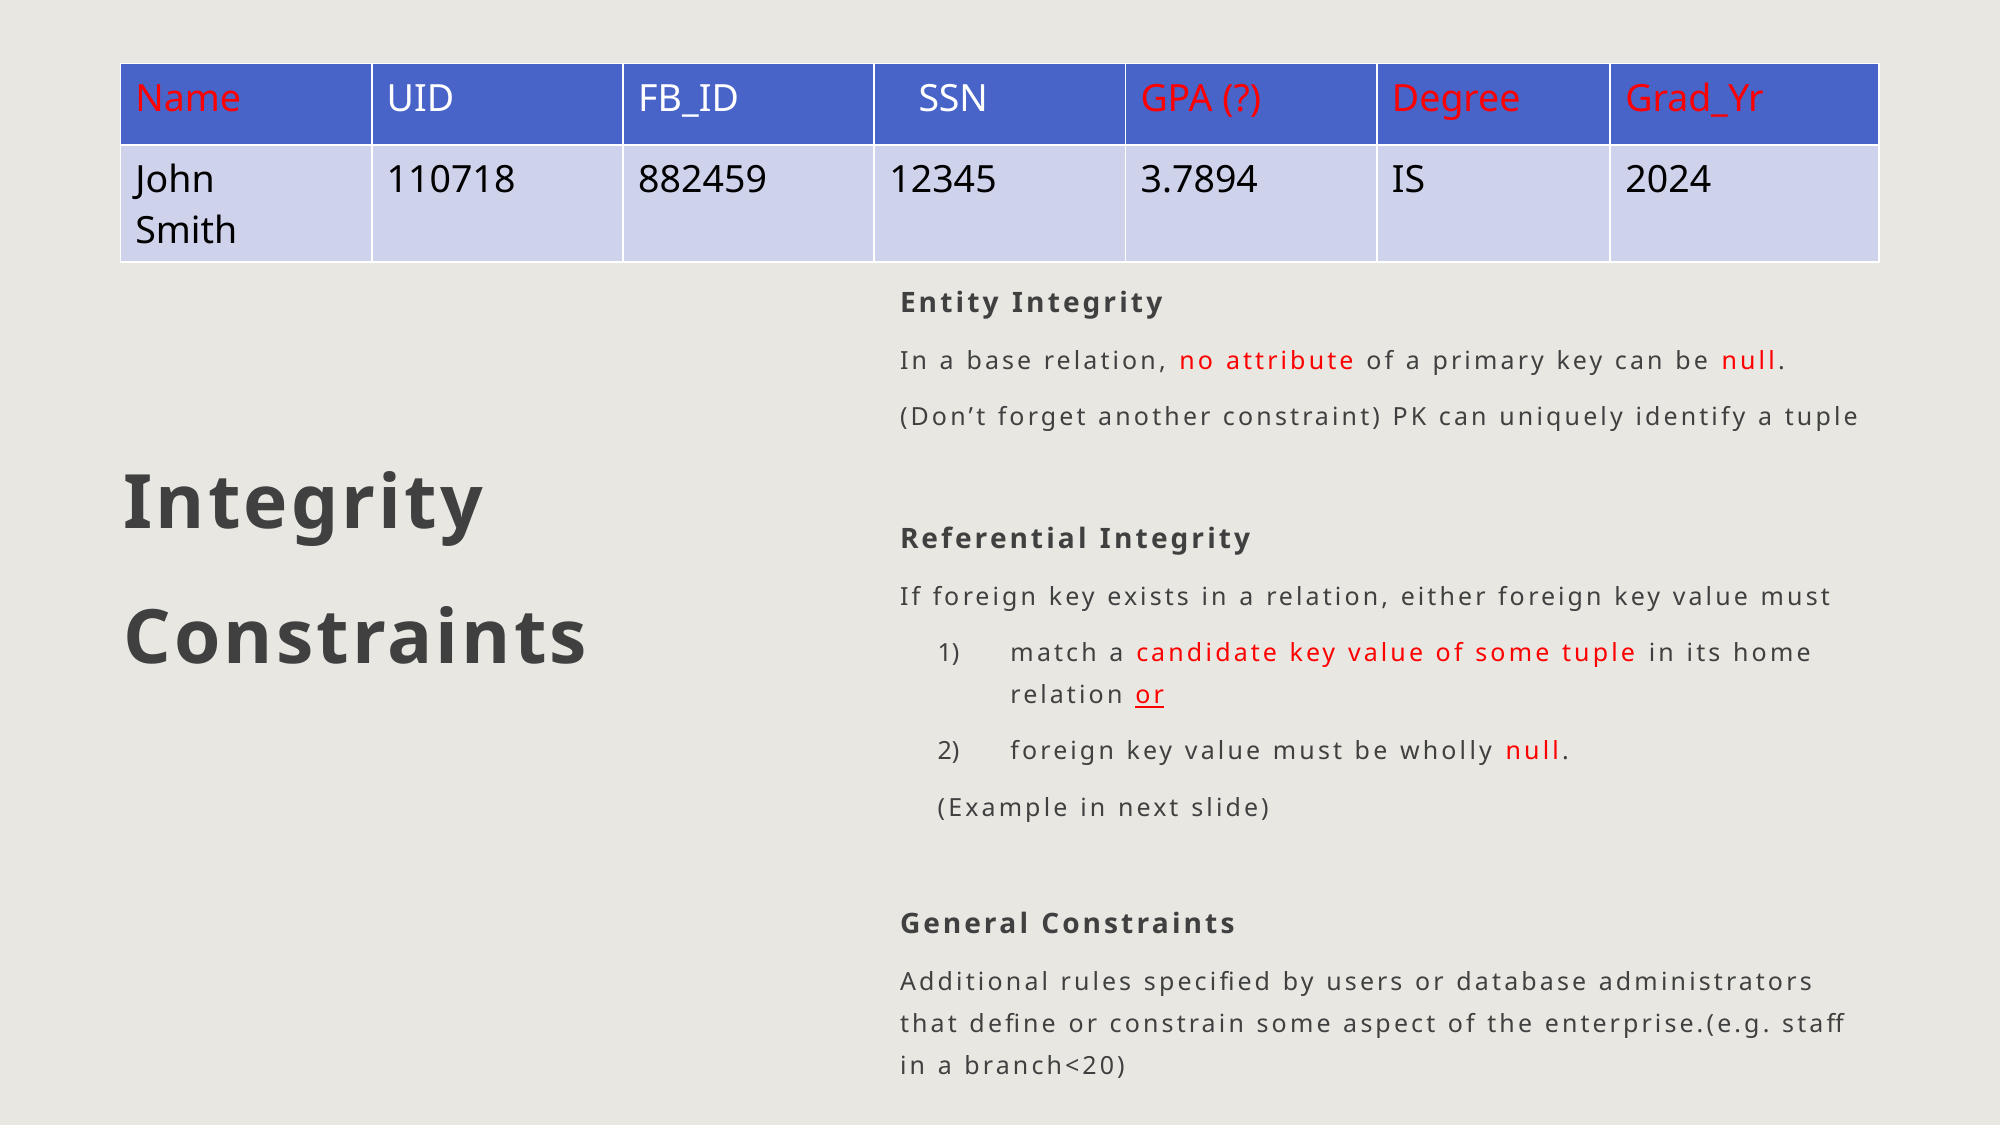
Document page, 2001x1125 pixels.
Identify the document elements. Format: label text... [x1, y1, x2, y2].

list Entity Integrity In a base relation, no attribute of a primary key can be null. (Don’t forget another constraint) PK can uniquely identify a tuple Referential Integrity If foreign key exists in a relation, either foreign key value must match a candidate key value of some tuple in its home relation or foreign key value must be wholly null. (Example in next slide) General Constraints Additional rules specified by users or database administrators that define or constrain some aspect of the enterprise.(e.g. staff in a branch<20) [881, 247, 1895, 1100]
table_cell 12345 [875, 146, 1125, 261]
table_cell 2024 [1611, 146, 1878, 261]
table_header SSN [875, 64, 1125, 144]
table_header Name [121, 64, 371, 144]
table_cell 110718 [373, 146, 622, 261]
title Integrity Constraints [105, 115, 666, 969]
table_cell John Smith [121, 146, 371, 261]
table_header Grad_Yr [1611, 64, 1878, 144]
table_cell IS [1378, 146, 1609, 261]
table_header FB_ID [624, 64, 873, 144]
table_header Degree [1378, 64, 1609, 144]
table_cell 3.7894 [1126, 146, 1376, 261]
table_header UID [373, 64, 622, 144]
table_header GPA (?) [1126, 64, 1376, 144]
table_cell 882459 [624, 146, 873, 261]
